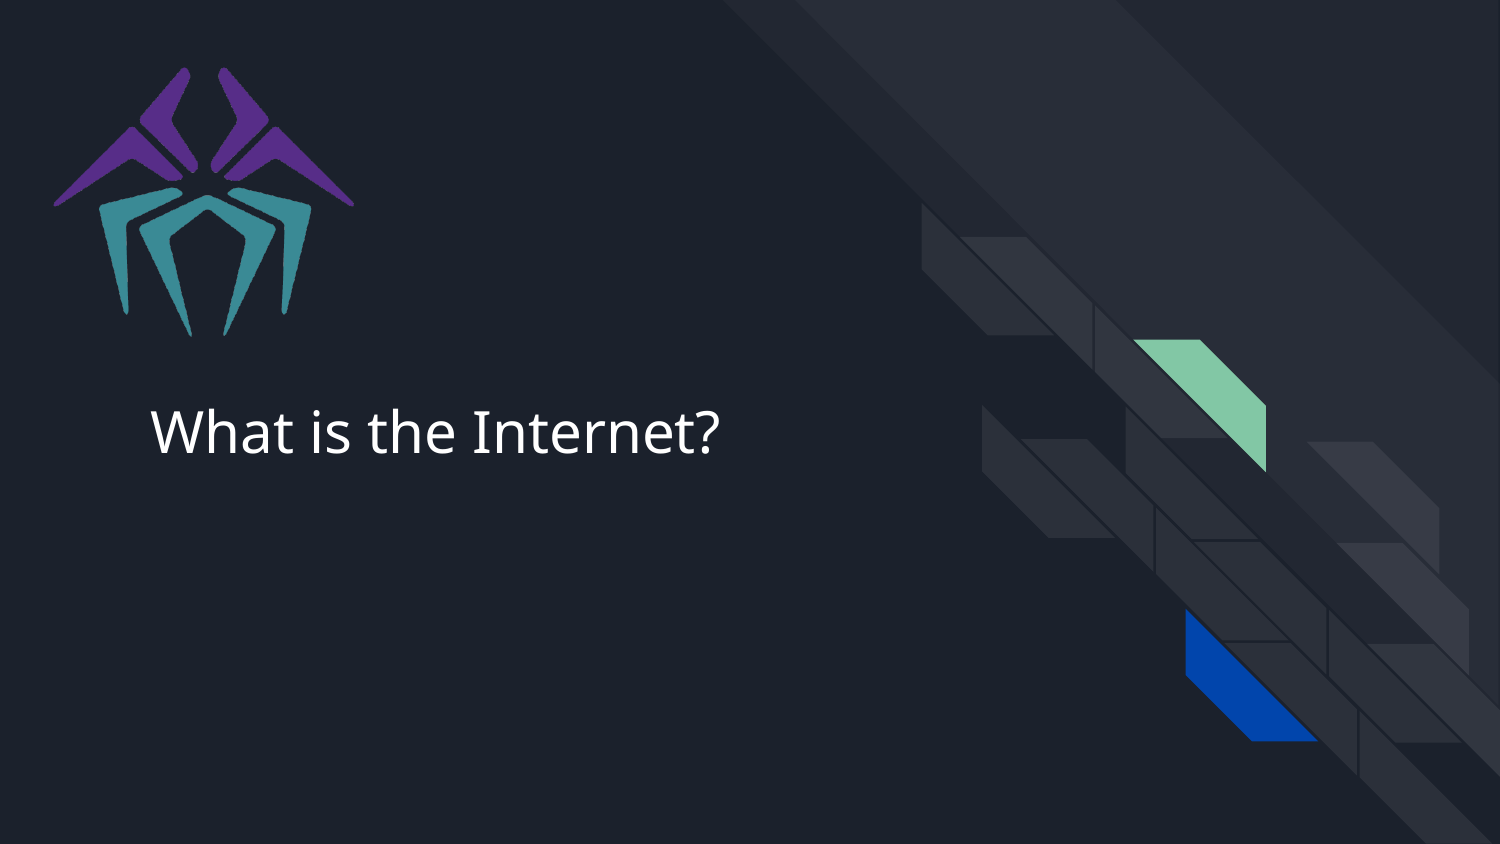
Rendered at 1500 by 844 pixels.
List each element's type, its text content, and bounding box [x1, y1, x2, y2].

title What is the Internet? [135, 336, 888, 526]
picture [53, 67, 354, 337]
